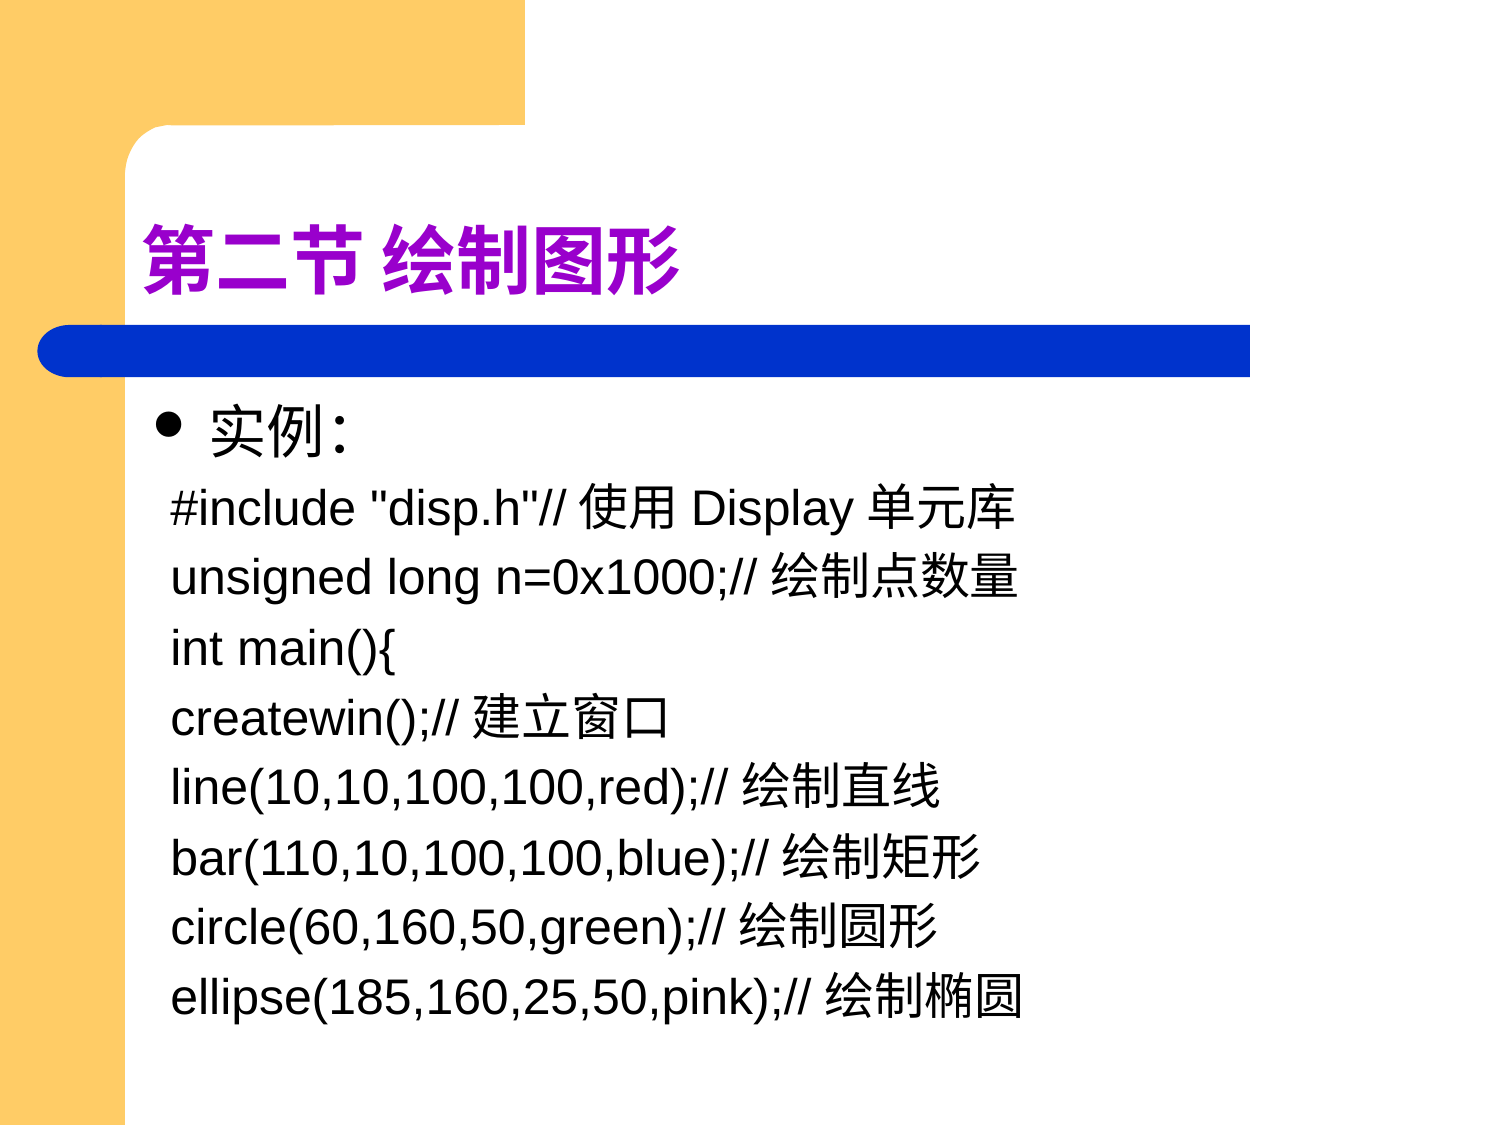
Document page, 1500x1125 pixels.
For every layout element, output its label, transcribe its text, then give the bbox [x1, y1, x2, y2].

title 第二节 绘制图形 [125, 125, 1425, 313]
list 实例： #include "disp.h"//使用Display单元库 unsigned long n=0x1000;//绘制点数量 int main(){ createwin();//建立窗口 line(10,10,100,100,red);//绘制直线 bar(110,10,100,100,blue);//绘制矩形 circle(60,160,50,green);//绘制圆形 ellipse(185,160,25,50,pink);//绘制椭圆 [137, 387, 1400, 999]
